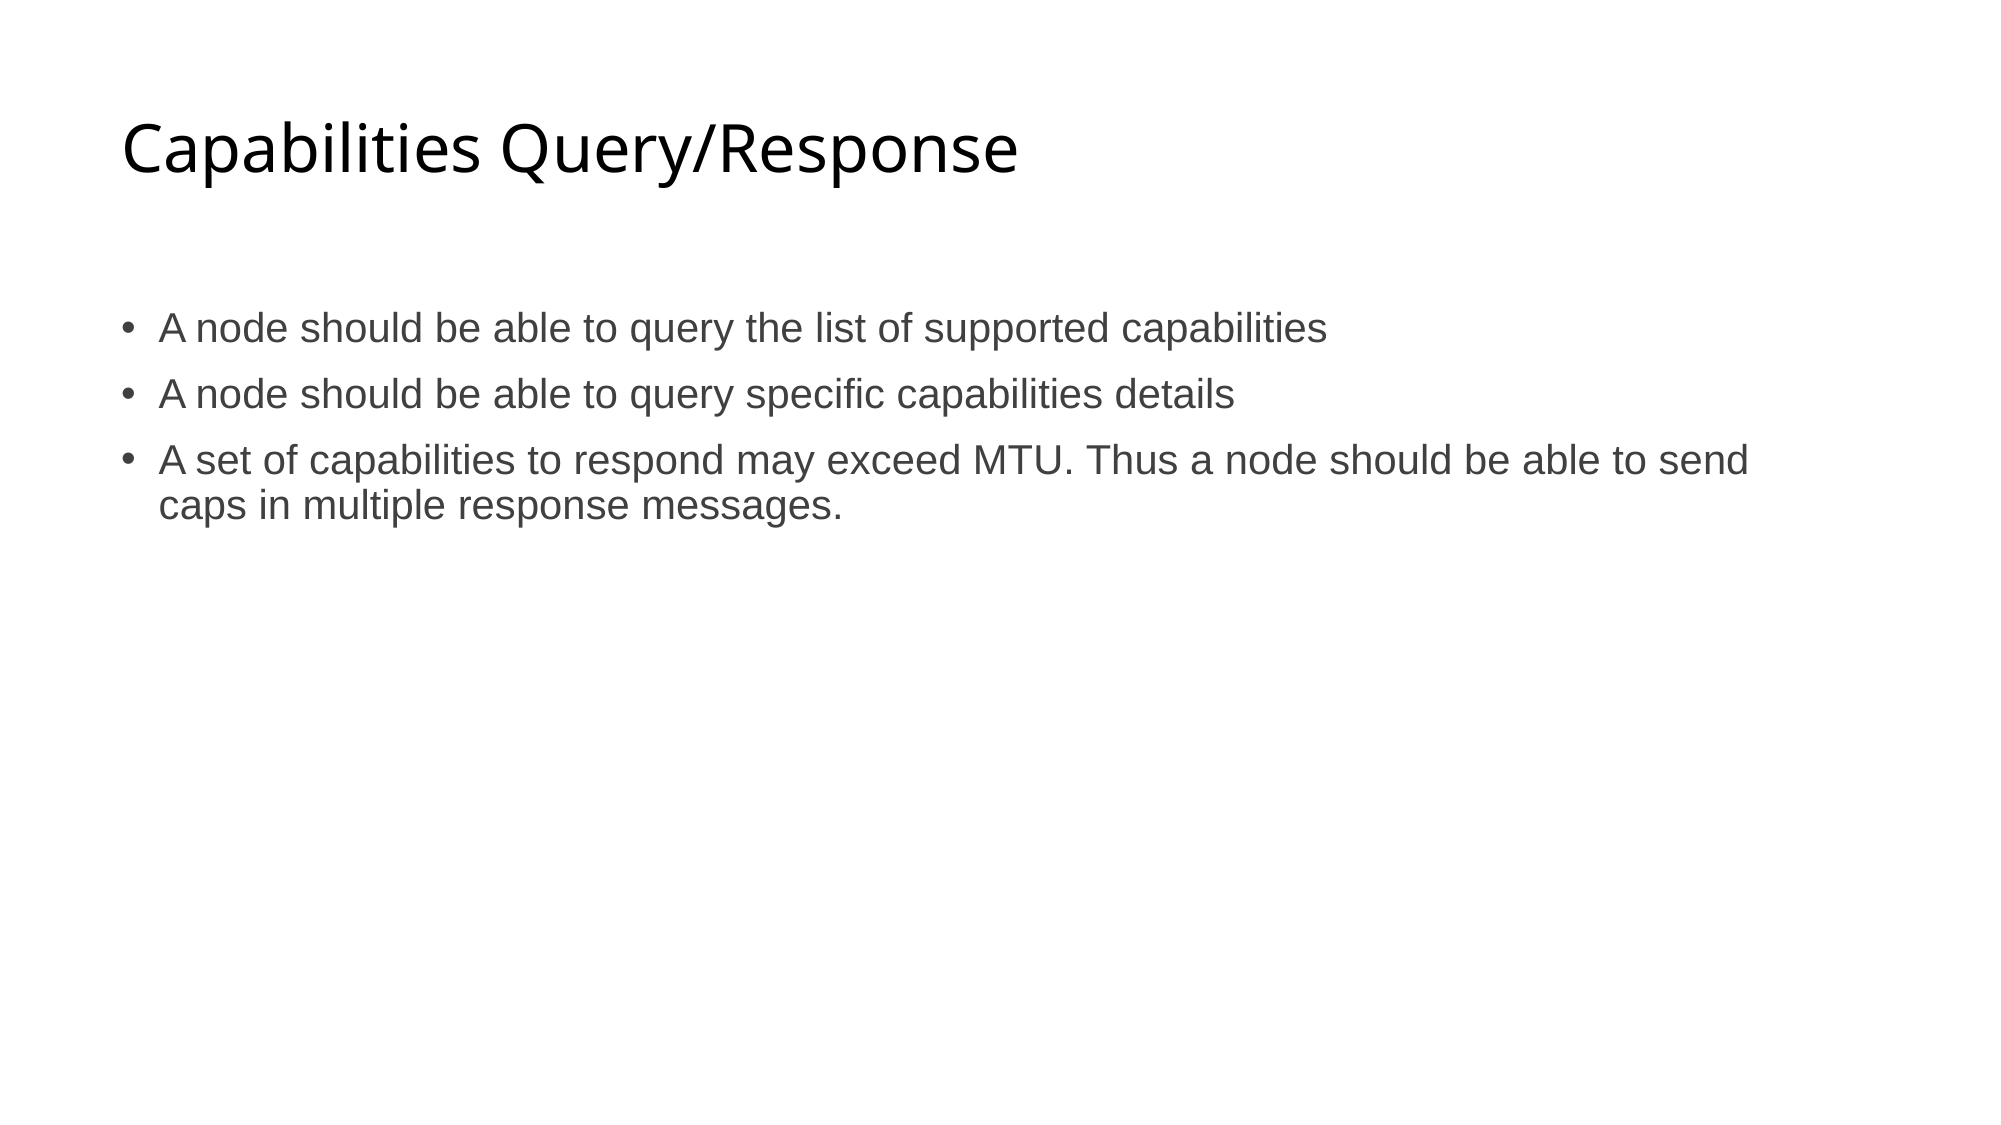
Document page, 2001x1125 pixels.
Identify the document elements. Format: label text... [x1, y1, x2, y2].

list A node should be able to query the list of supported capabilities A node should be able to query specific capabilities details A set of capabilities to respond may exceed MTU. Thus a node should be able to send caps in multiple response messages. [106, 299, 1832, 1014]
title Capabilities Query/Response [106, 42, 1832, 260]
